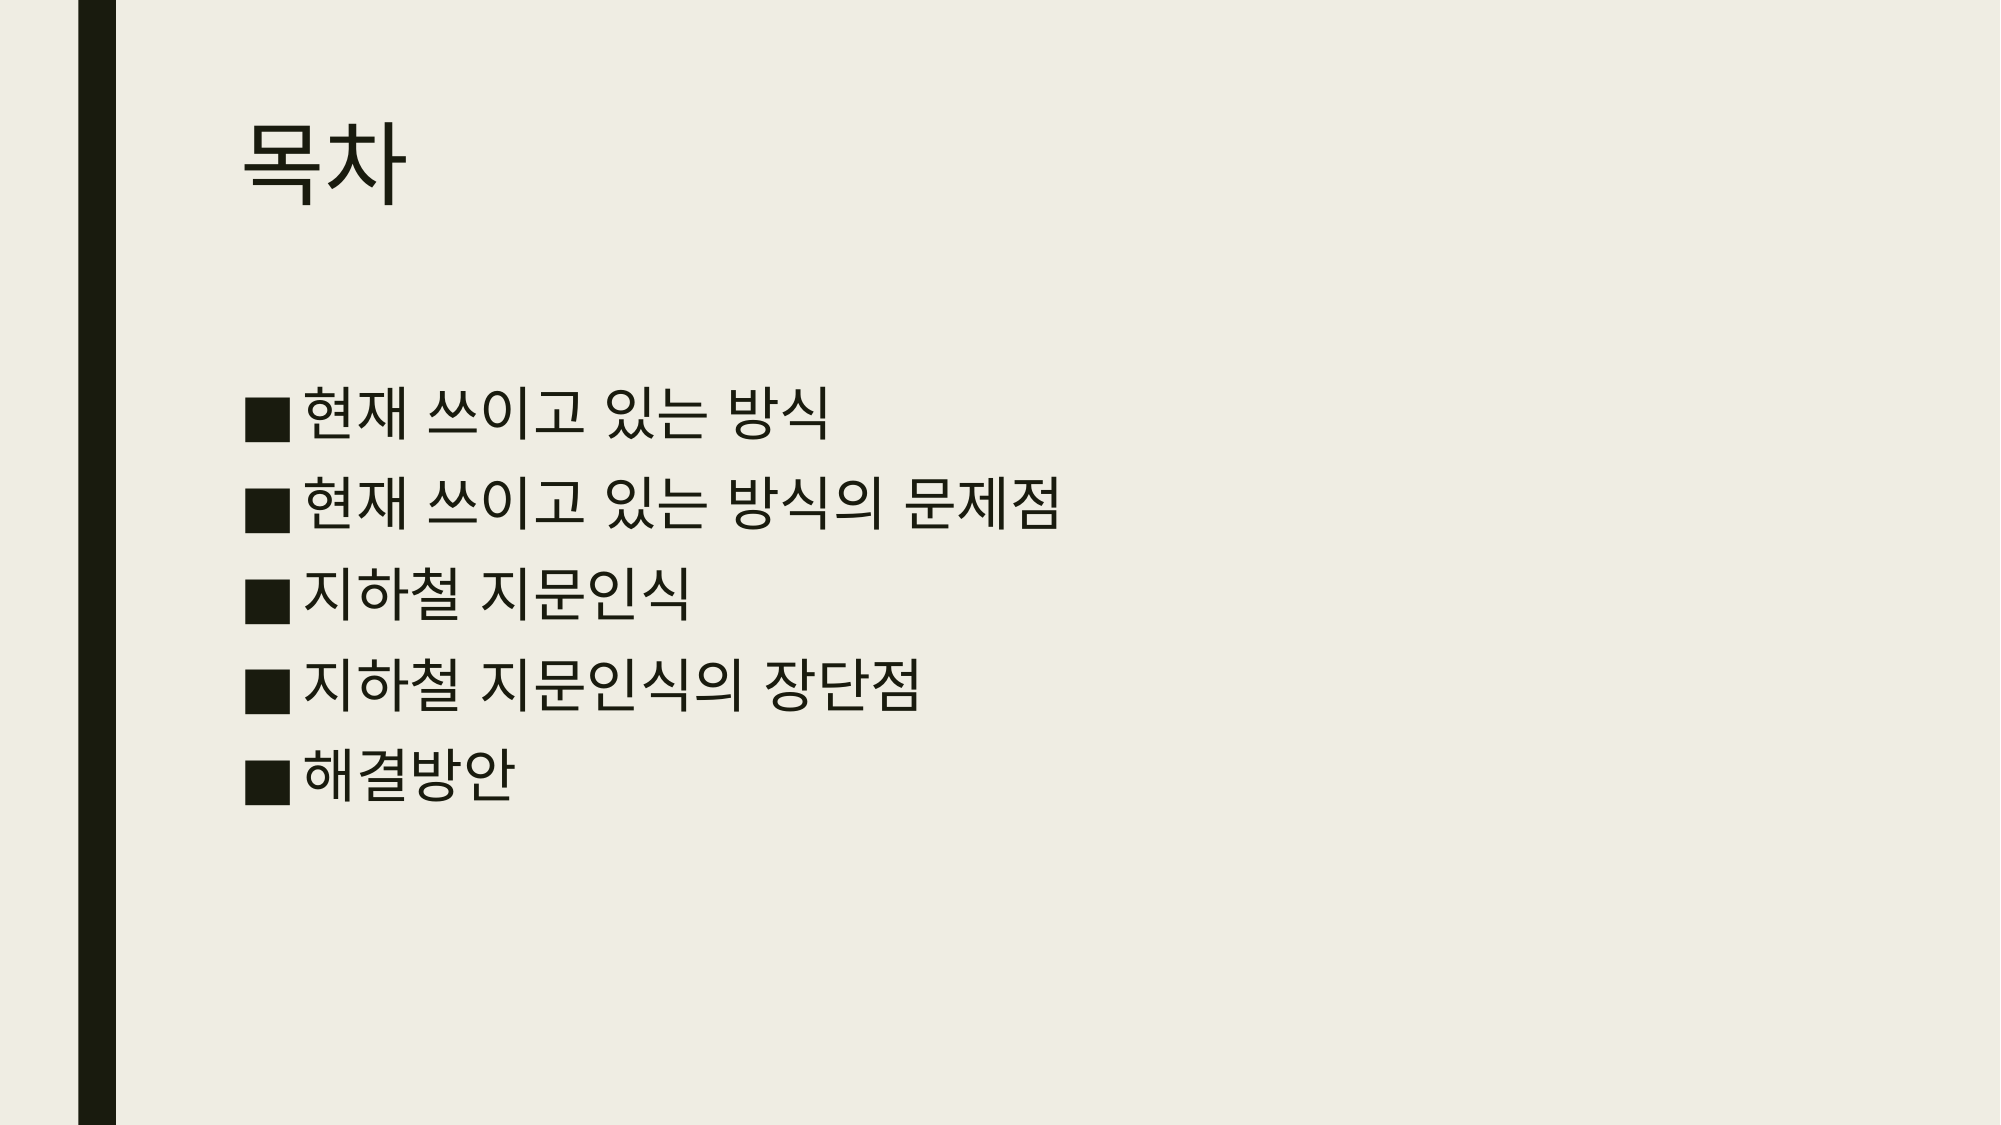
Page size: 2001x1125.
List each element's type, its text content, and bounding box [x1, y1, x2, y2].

title 목차 [225, 112, 1800, 357]
list 현재 쓰이고 있는 방식 현재 쓰이고 있는 방식의 문제점 지하철 지문인식 지하철 지문인식의 장단점 해결방안 [225, 375, 1800, 963]
